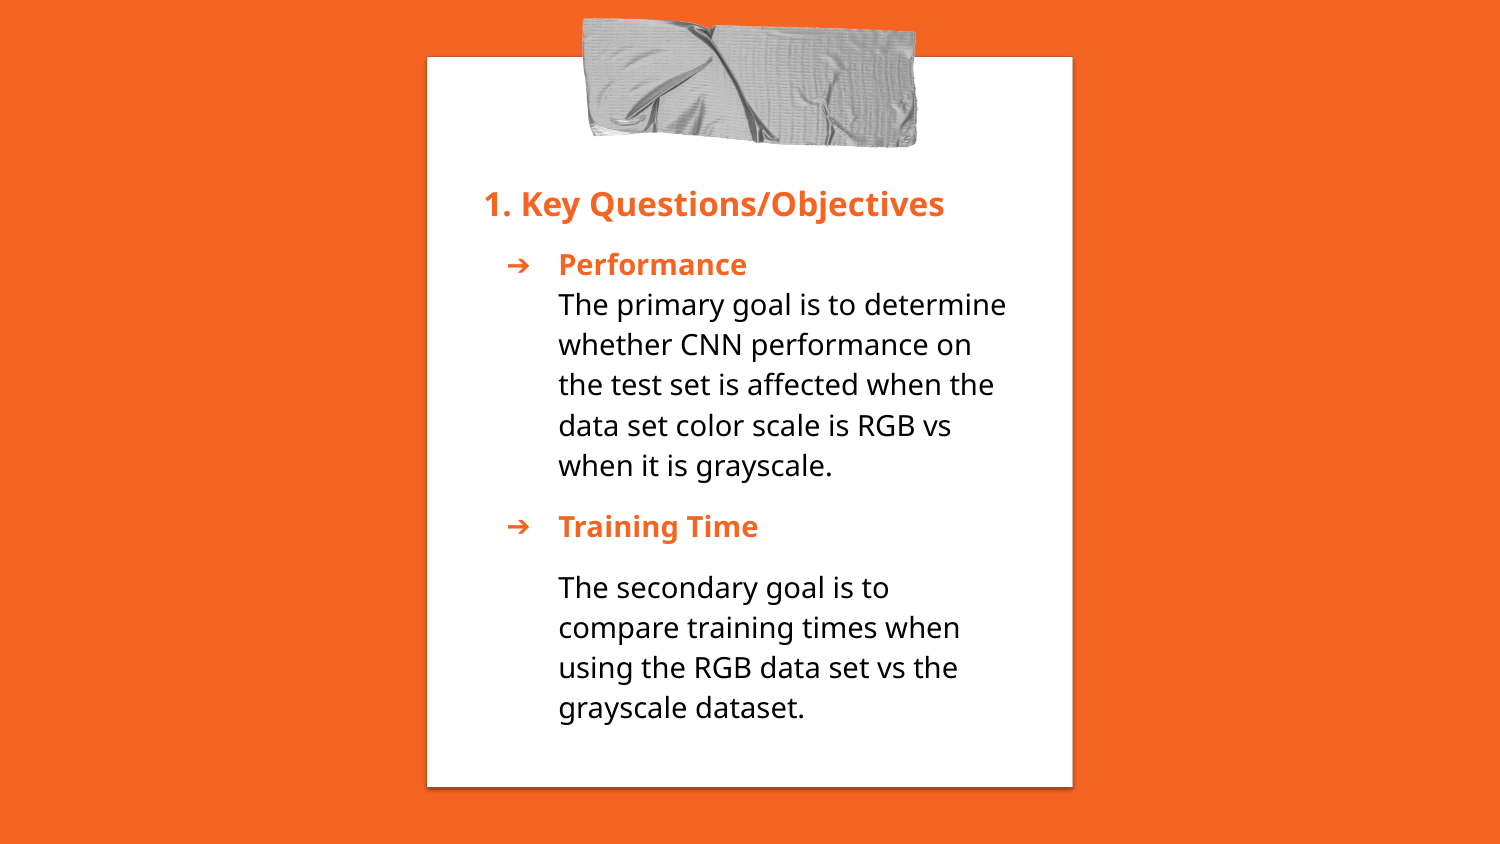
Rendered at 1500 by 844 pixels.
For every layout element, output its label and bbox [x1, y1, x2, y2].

picture [400, 16, 1100, 818]
